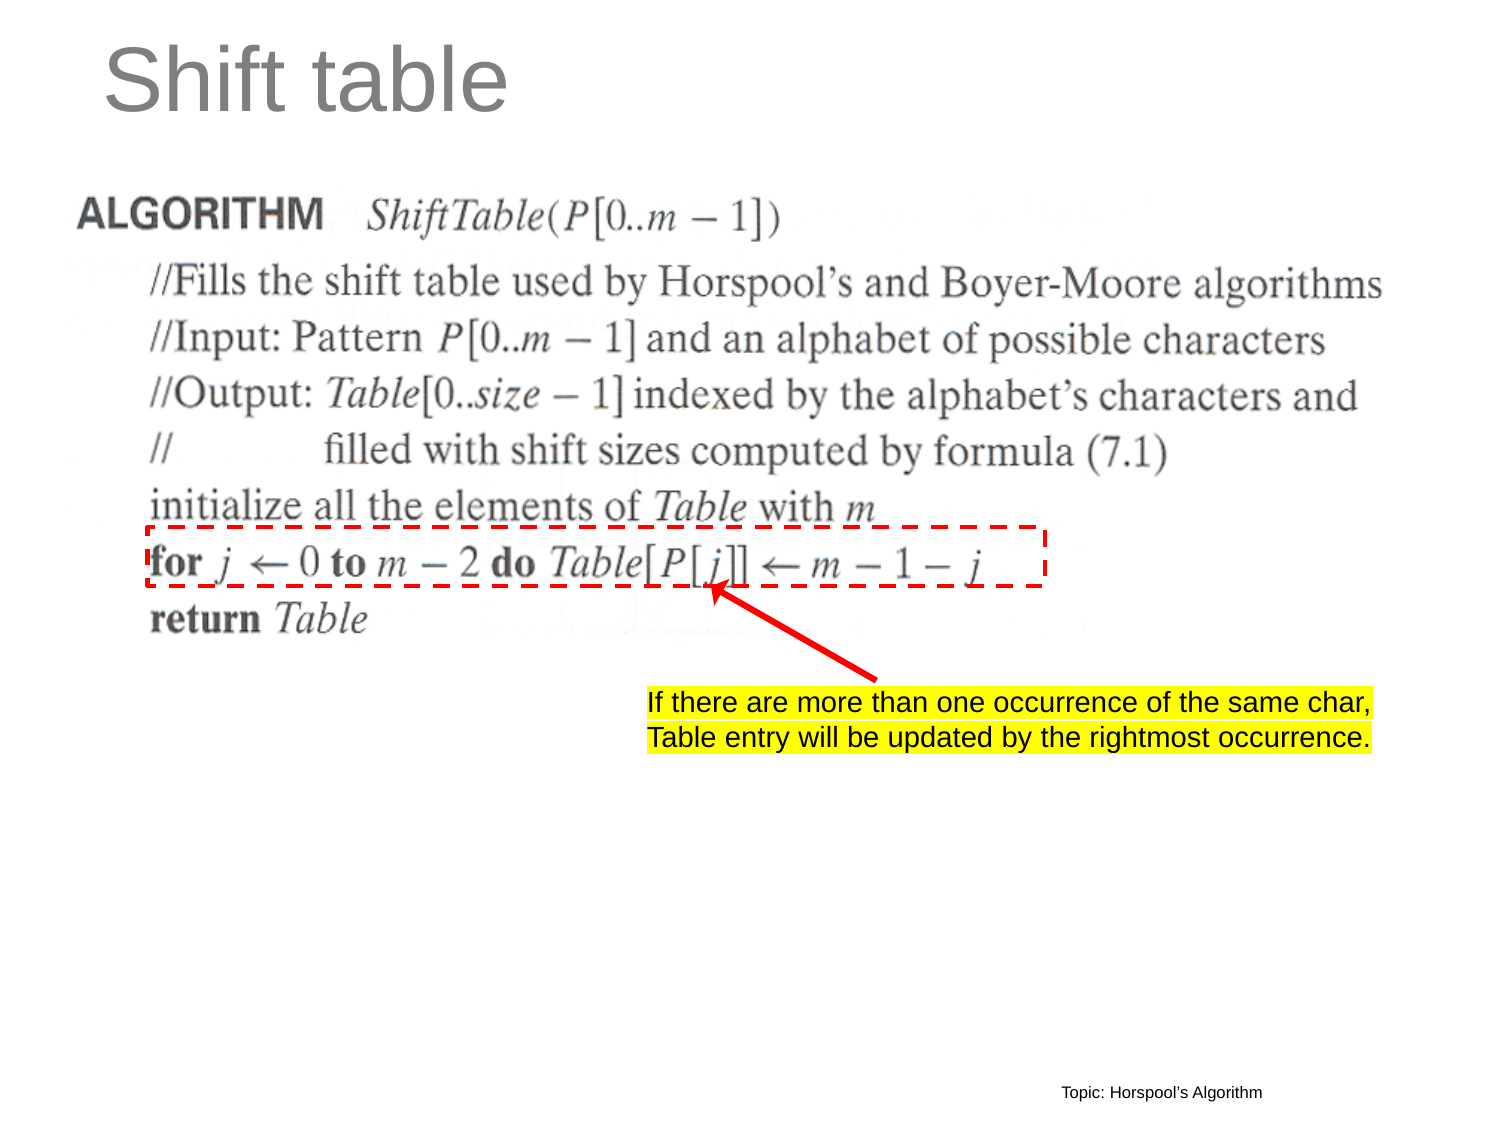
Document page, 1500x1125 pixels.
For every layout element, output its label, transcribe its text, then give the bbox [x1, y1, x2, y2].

text_box If there are more than one occurrence of the same char, Table entry will be updated by the rightmost occurrence. [631, 683, 1406, 760]
text_box Topic: Horspool’s Algorithm [1046, 1082, 1279, 1108]
picture [64, 184, 1406, 663]
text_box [710, 585, 877, 681]
text_box Shift table [87, 24, 1500, 138]
